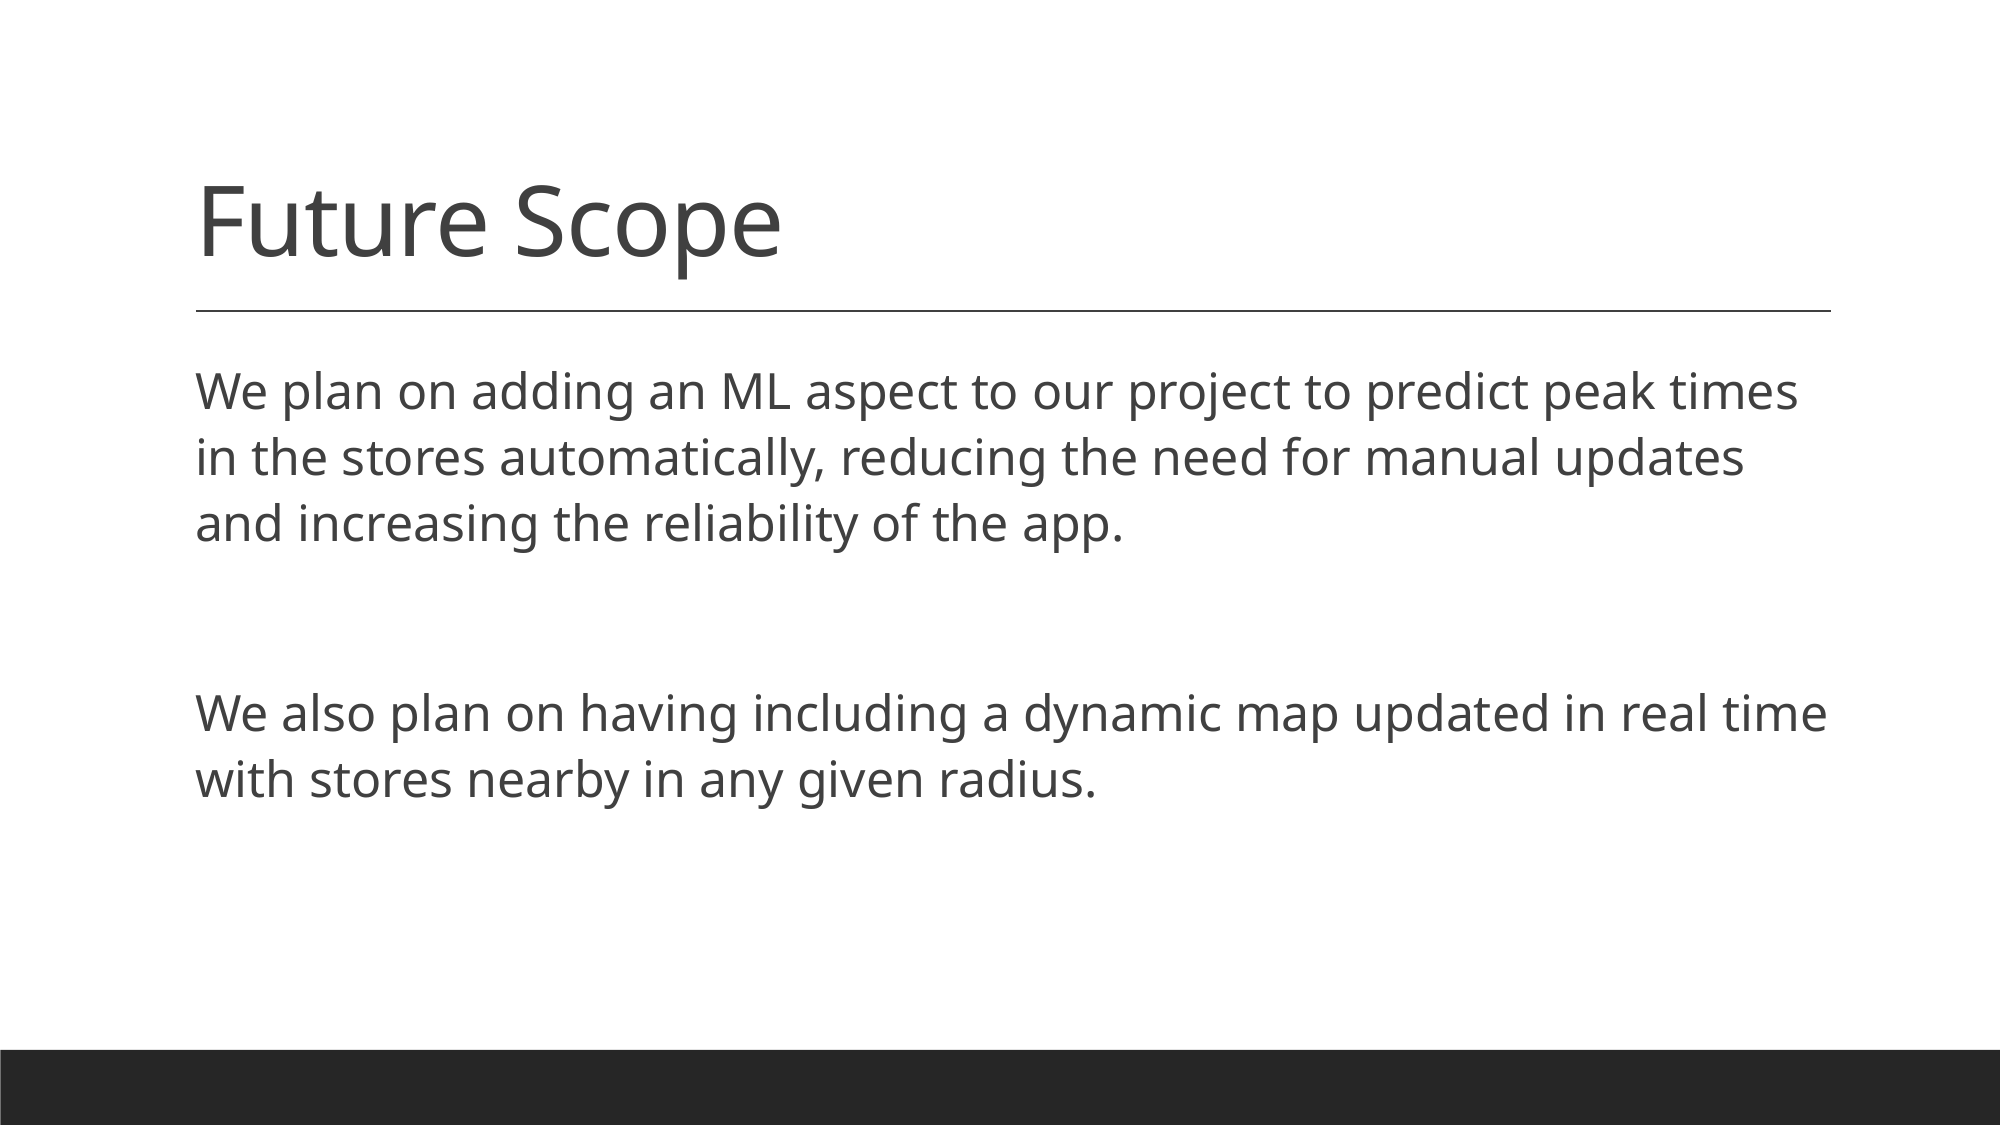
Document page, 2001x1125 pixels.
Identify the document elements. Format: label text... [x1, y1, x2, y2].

list We plan on adding an ML aspect to our project to predict peak times in the stores automatically, reducing the need for manual updates and increasing the reliability of the app. We also plan on having including a dynamic map updated in real time with stores nearby in any given radius. [180, 345, 1830, 963]
title Future Scope [180, 47, 1830, 285]
